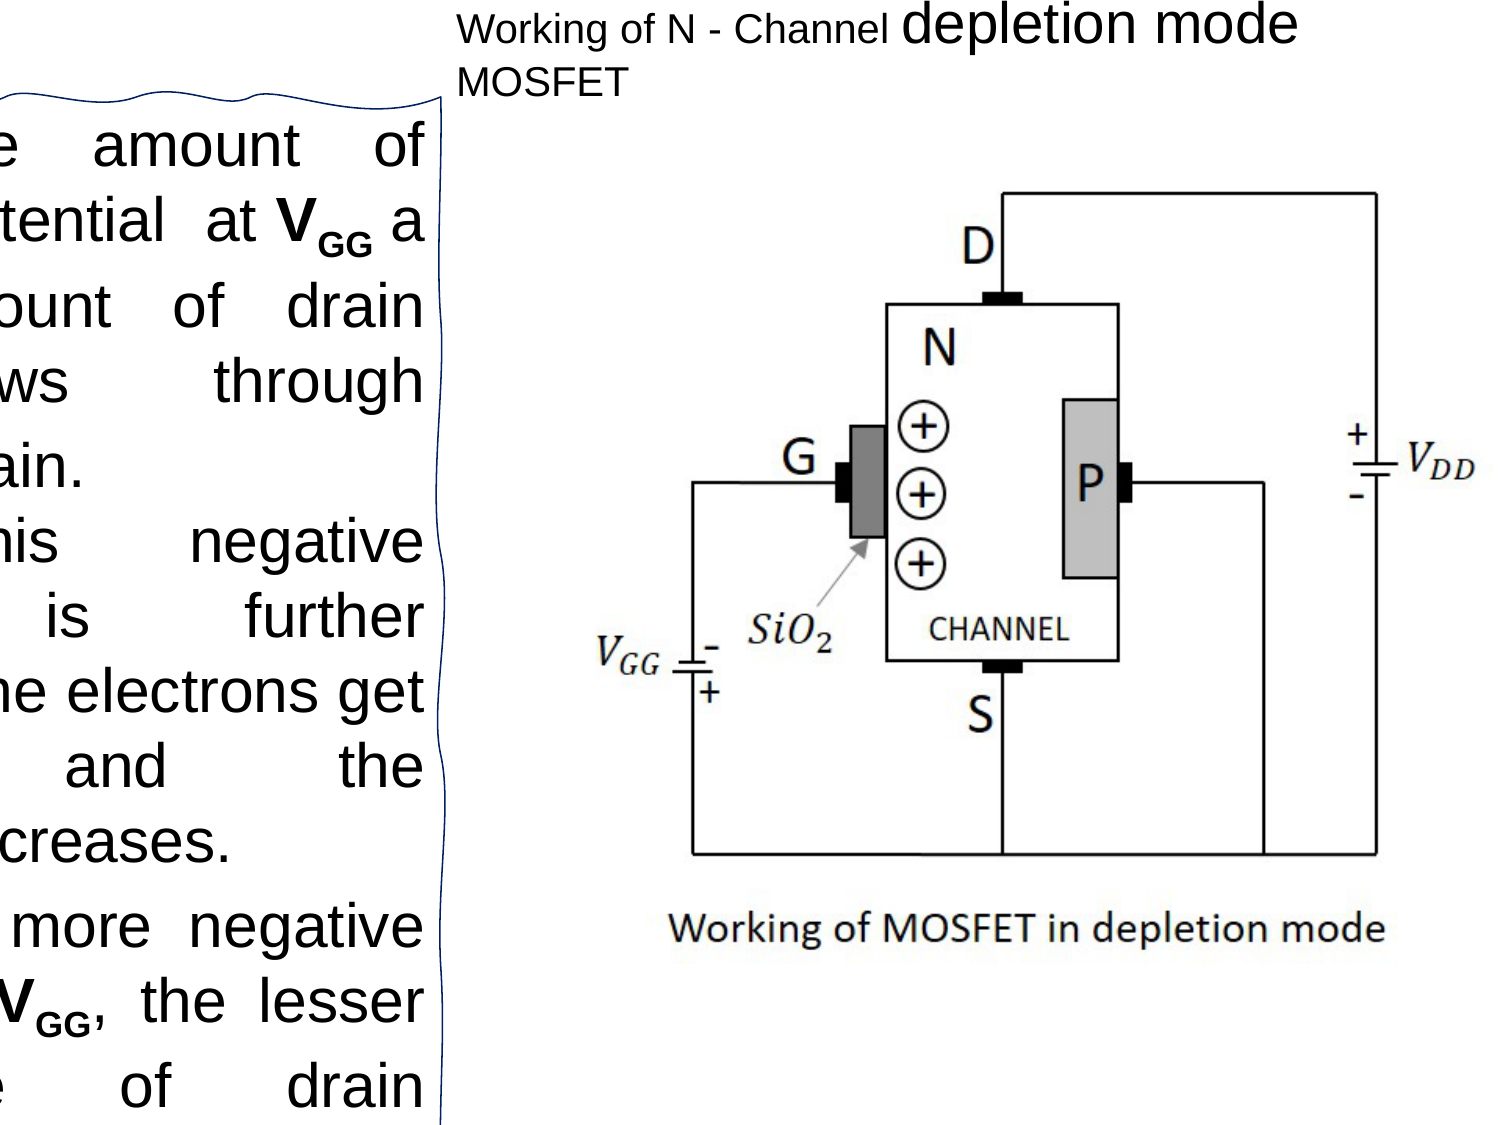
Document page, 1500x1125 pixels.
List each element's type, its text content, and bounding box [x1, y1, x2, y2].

text_box With some amount of negative potential at VGG a certain amount of drain current ID flows through source to drain. When this negative potential is further increased, the electrons get depleted and the current ID decreases. Hence the more negative the applied VGG, the lesser the value of drain current ID will be. [0, 91, 445, 1125]
title Working of N - Channel depletion mode MOSFET [441, 0, 1500, 177]
picture [571, 138, 1494, 987]
